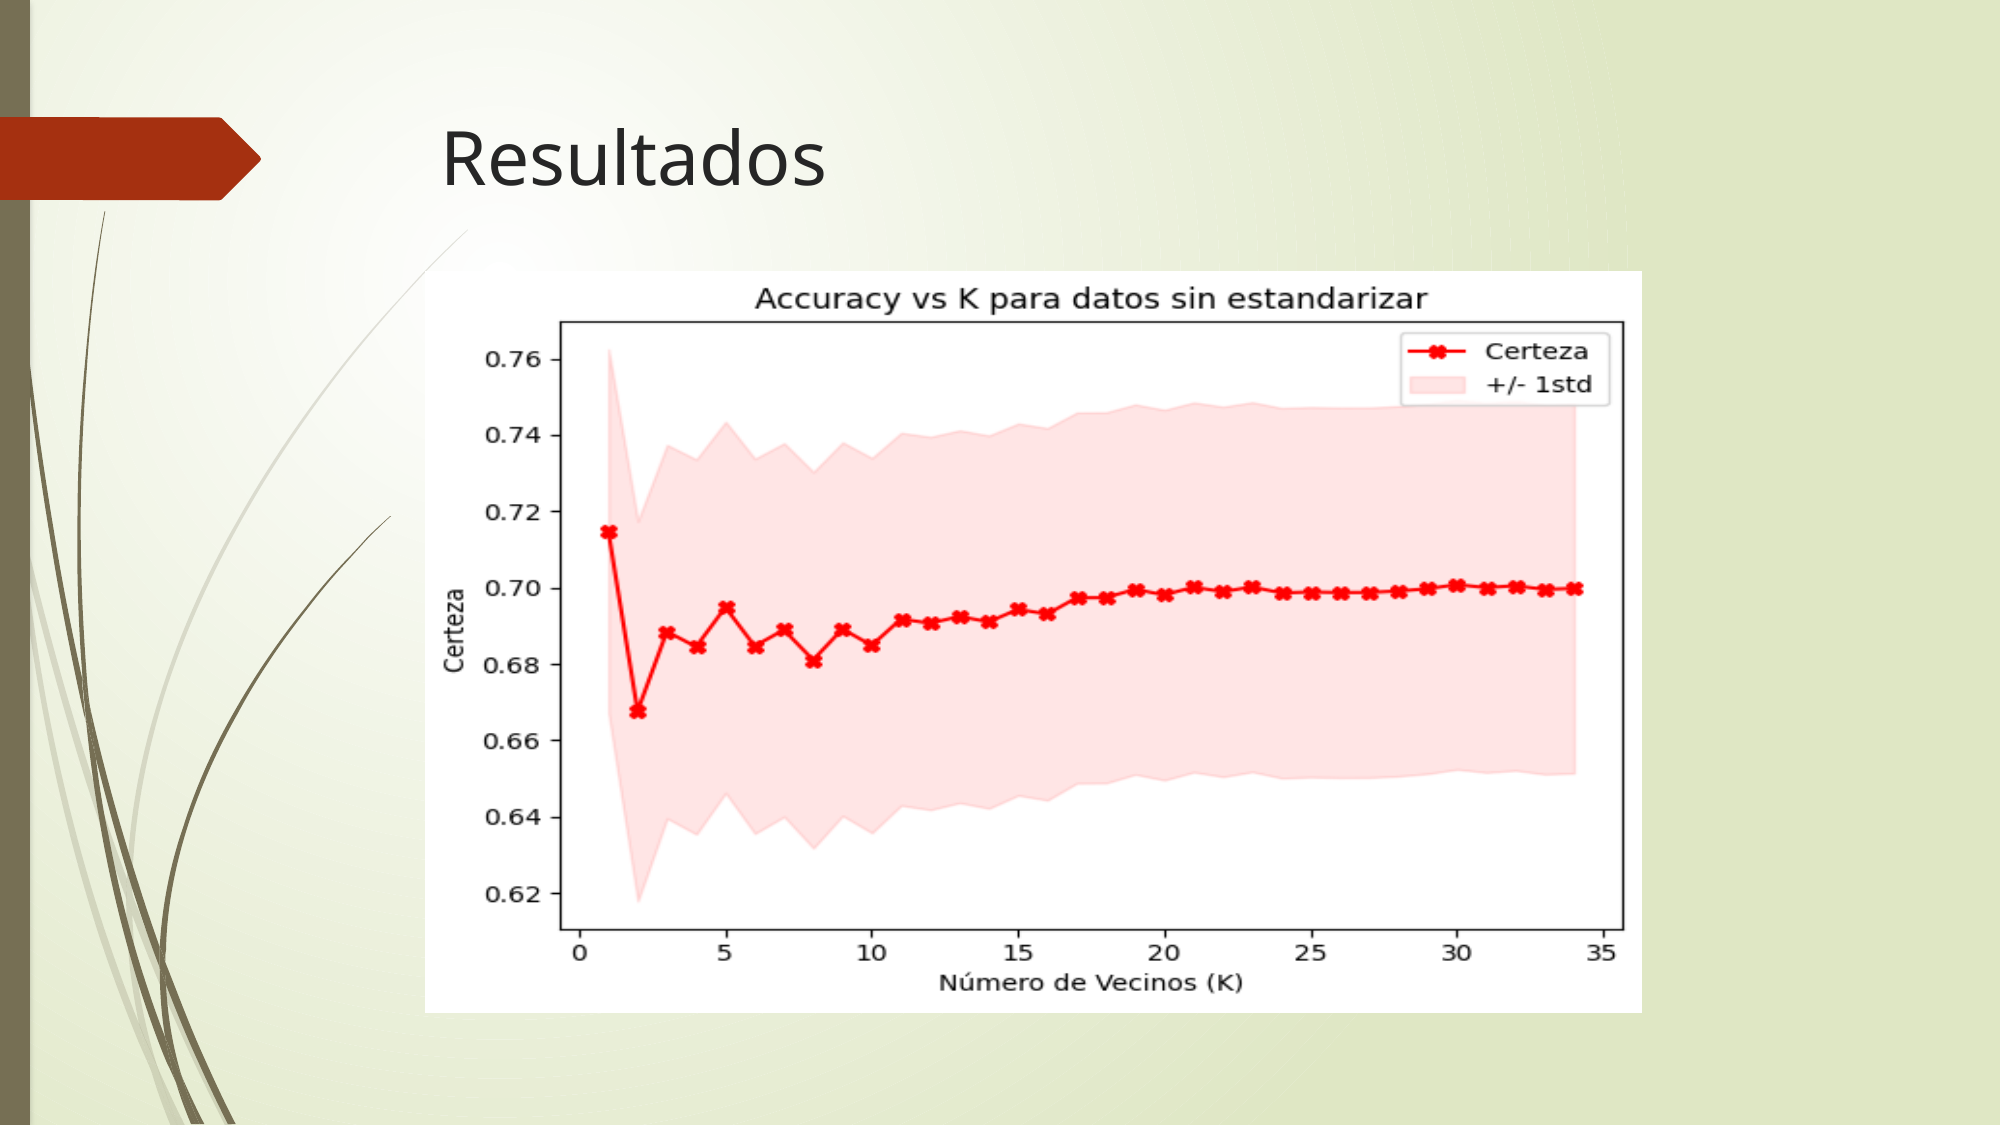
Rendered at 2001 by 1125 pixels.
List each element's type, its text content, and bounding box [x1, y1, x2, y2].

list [425, 271, 1642, 1013]
title Resultados [425, 102, 1888, 313]
